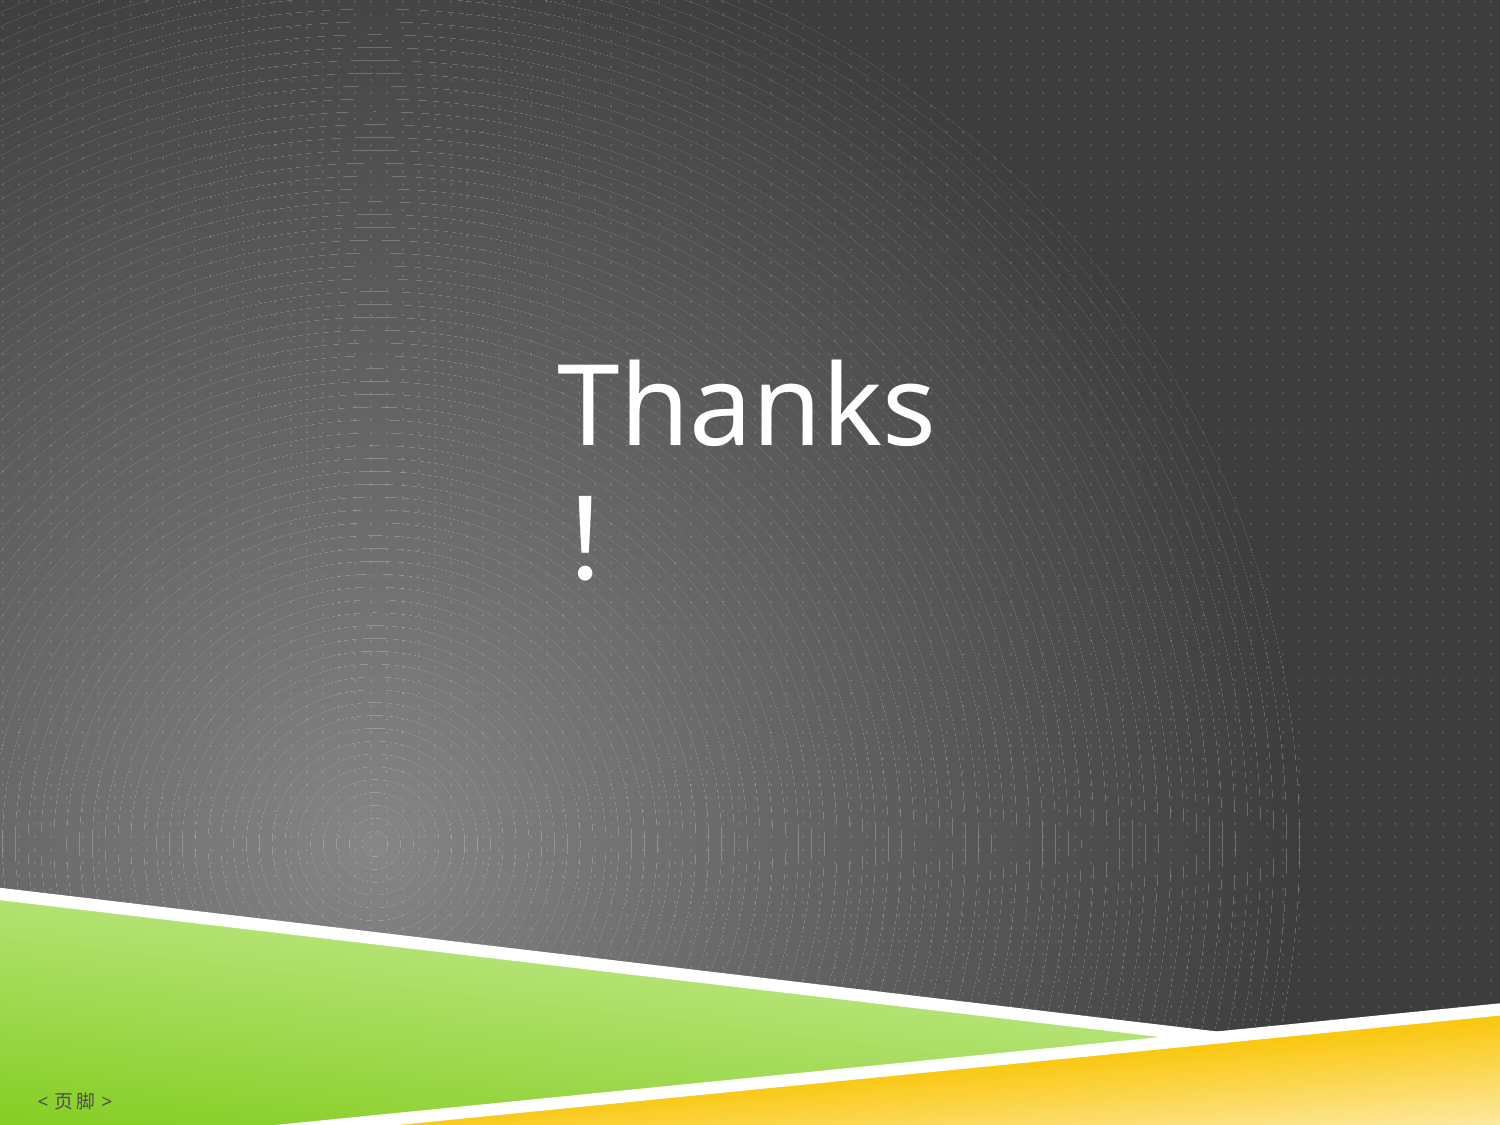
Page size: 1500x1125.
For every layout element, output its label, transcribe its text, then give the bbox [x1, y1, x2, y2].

footer <页脚> [37, 1052, 513, 1113]
text_box Thanks！ [542, 325, 1015, 611]
